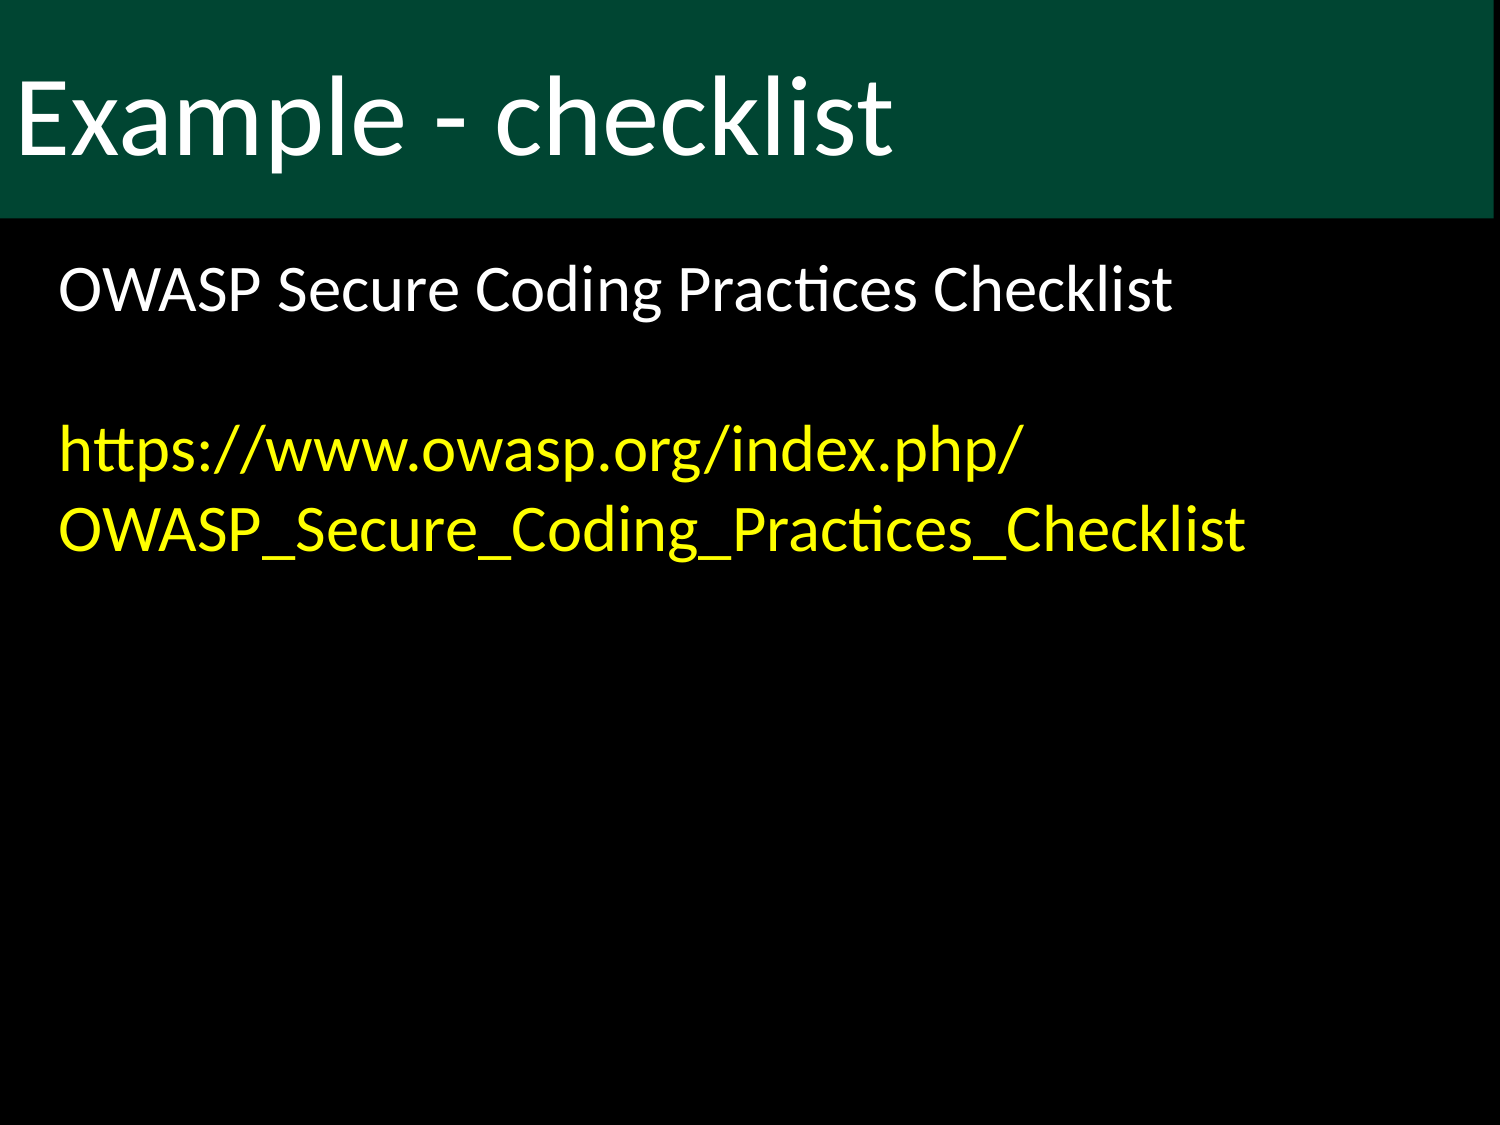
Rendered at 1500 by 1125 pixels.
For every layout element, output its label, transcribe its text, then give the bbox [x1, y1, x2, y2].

text_box Example - checklist [0, 0, 1494, 219]
text_box OWASP Secure Coding Practices Checklist https://www.owasp.org/index.php/OWASP_Secure_Coding_Practices_Checklist [44, 237, 1341, 832]
